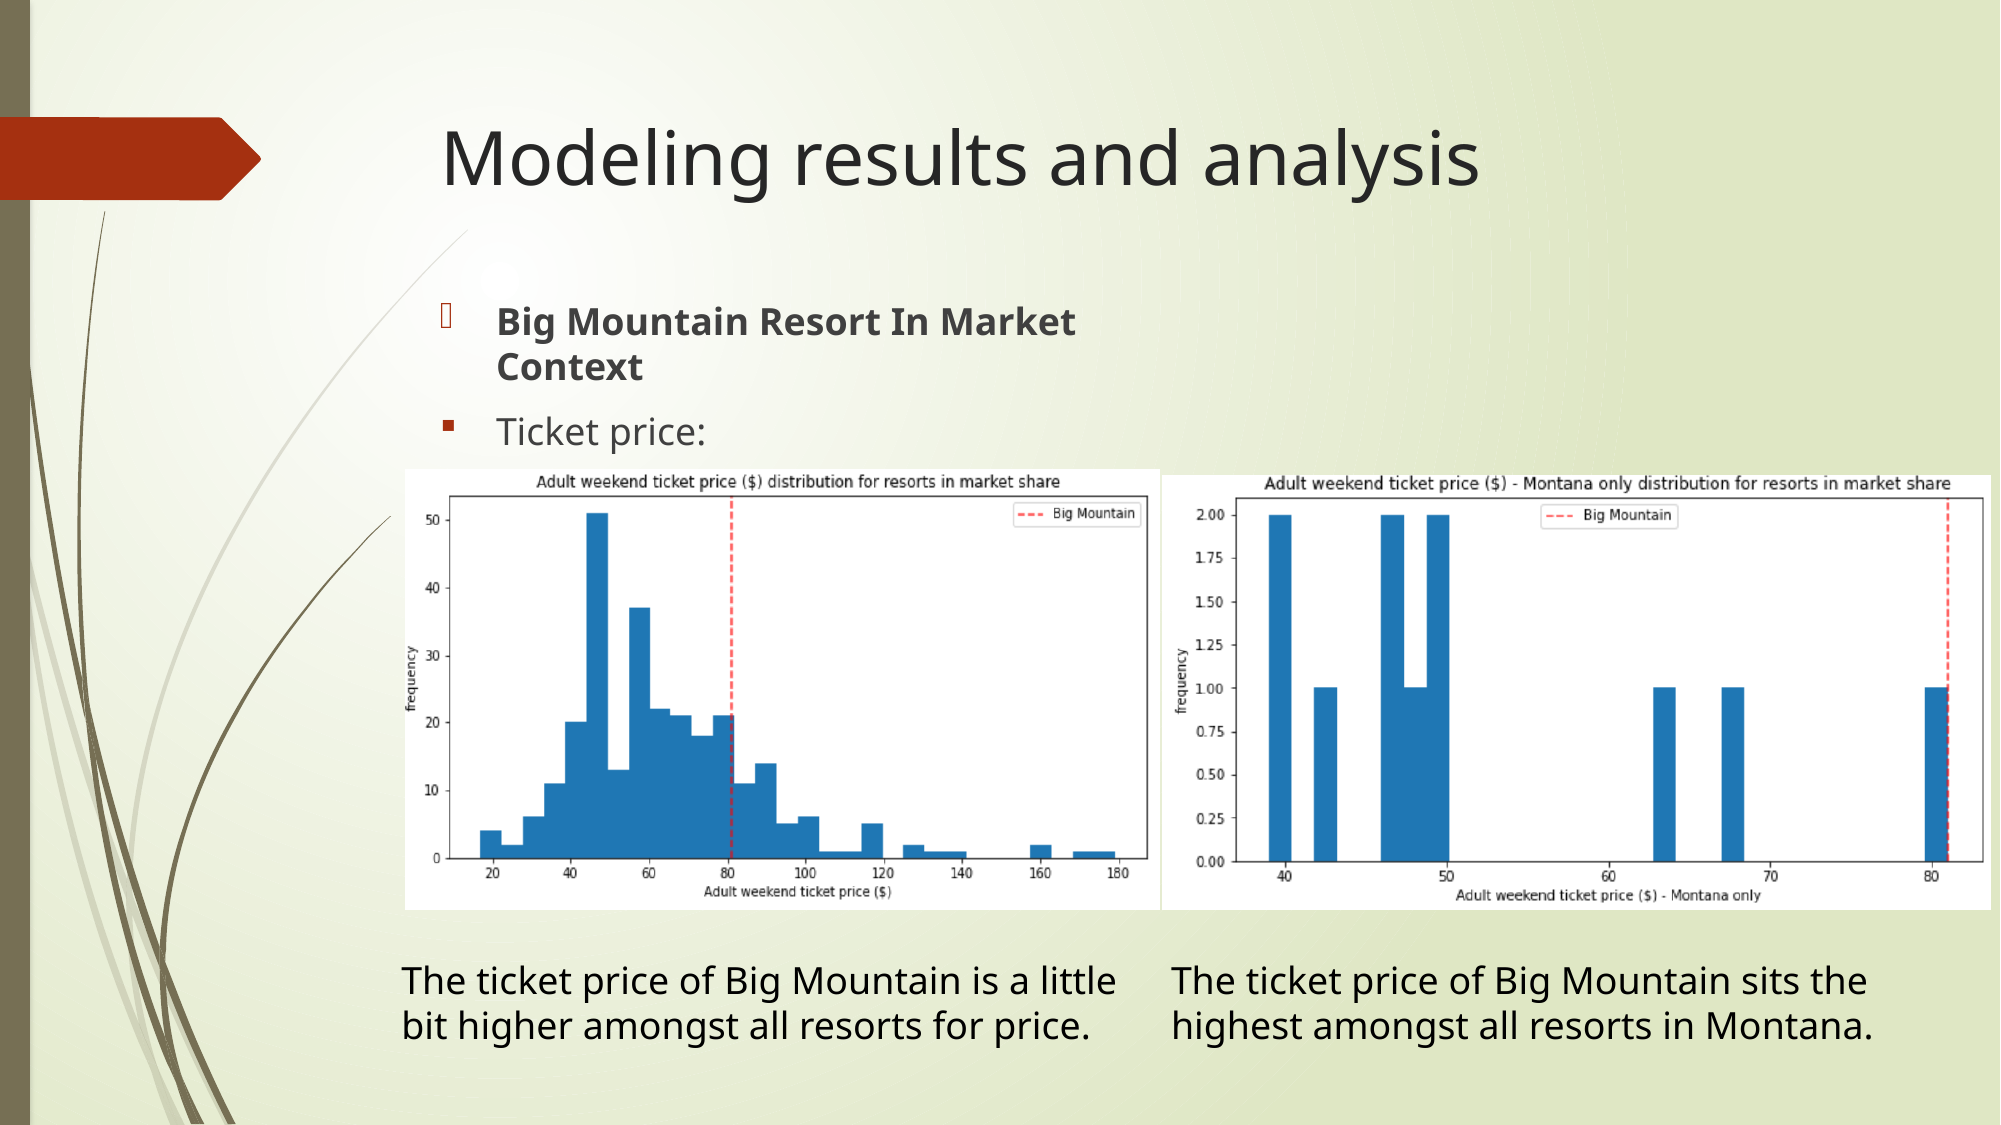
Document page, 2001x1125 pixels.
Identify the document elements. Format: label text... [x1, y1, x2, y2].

text_box The ticket price of Big Mountain is a little bit higher amongst all resorts for price. [386, 949, 1156, 1055]
list Big Mountain Resort In Market Context Ticket price: [424, 290, 1216, 474]
title Modeling results and analysis [425, 102, 1888, 313]
picture [405, 469, 1160, 910]
text_box The ticket price of Big Mountain sits the highest amongst all resorts in Montana. [1156, 949, 1930, 1055]
picture [1161, 474, 1991, 910]
